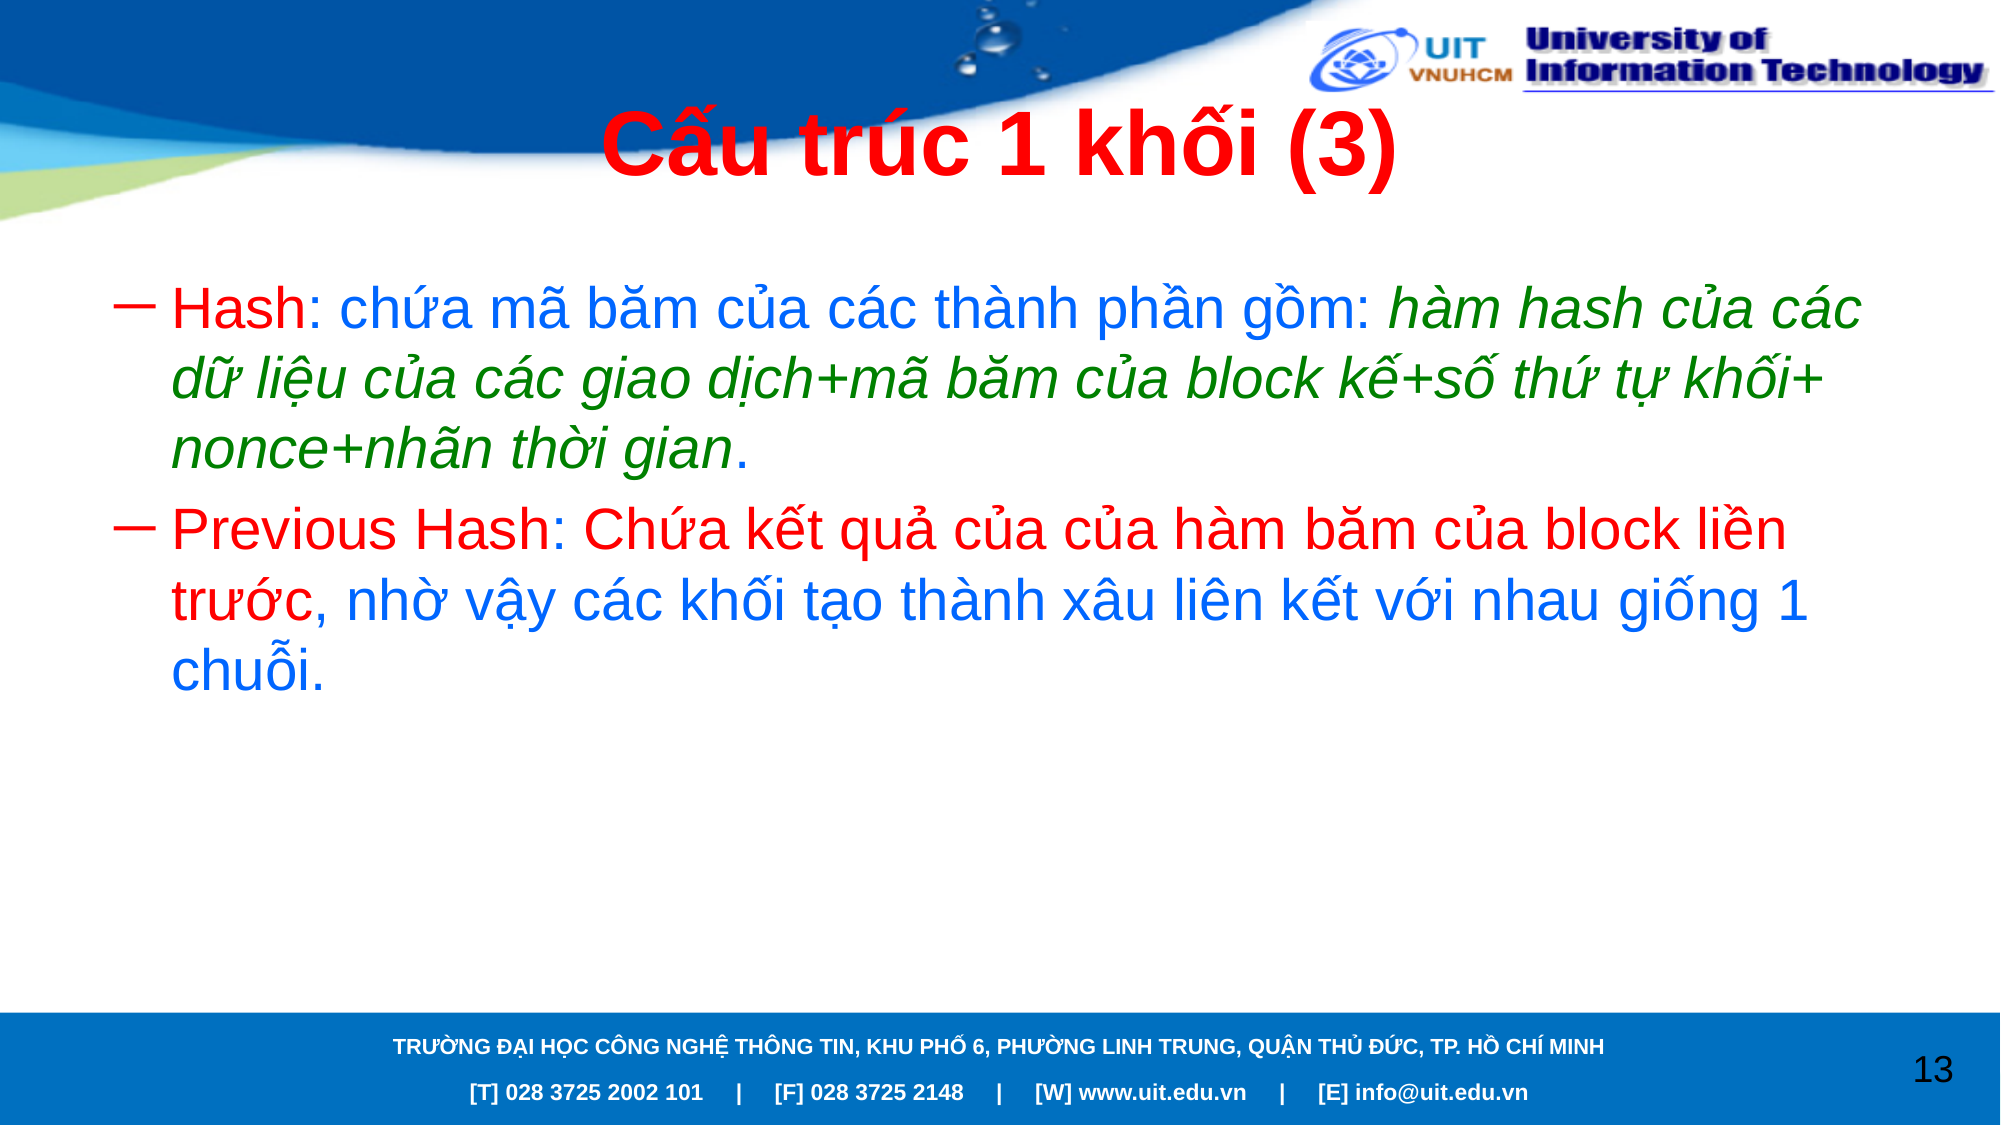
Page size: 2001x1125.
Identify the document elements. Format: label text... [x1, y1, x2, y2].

title Cấu trúc 1 khối (3) [99, 45, 1900, 233]
picture [0, 0, 2001, 1125]
list Hash: chứa mã băm của các thành phần gồm: hàm hash của các dữ liệu của các giao dịch+mã băm của block kế+số thứ tự khối+ nonce+nhãn thời gian. Previous Hash: Chứa kết quả của của hàm băm của block liền trước, nhờ vậy các khối tạo thành xâu liên kết với nhau giống 1 chuỗi. [99, 262, 1900, 1005]
